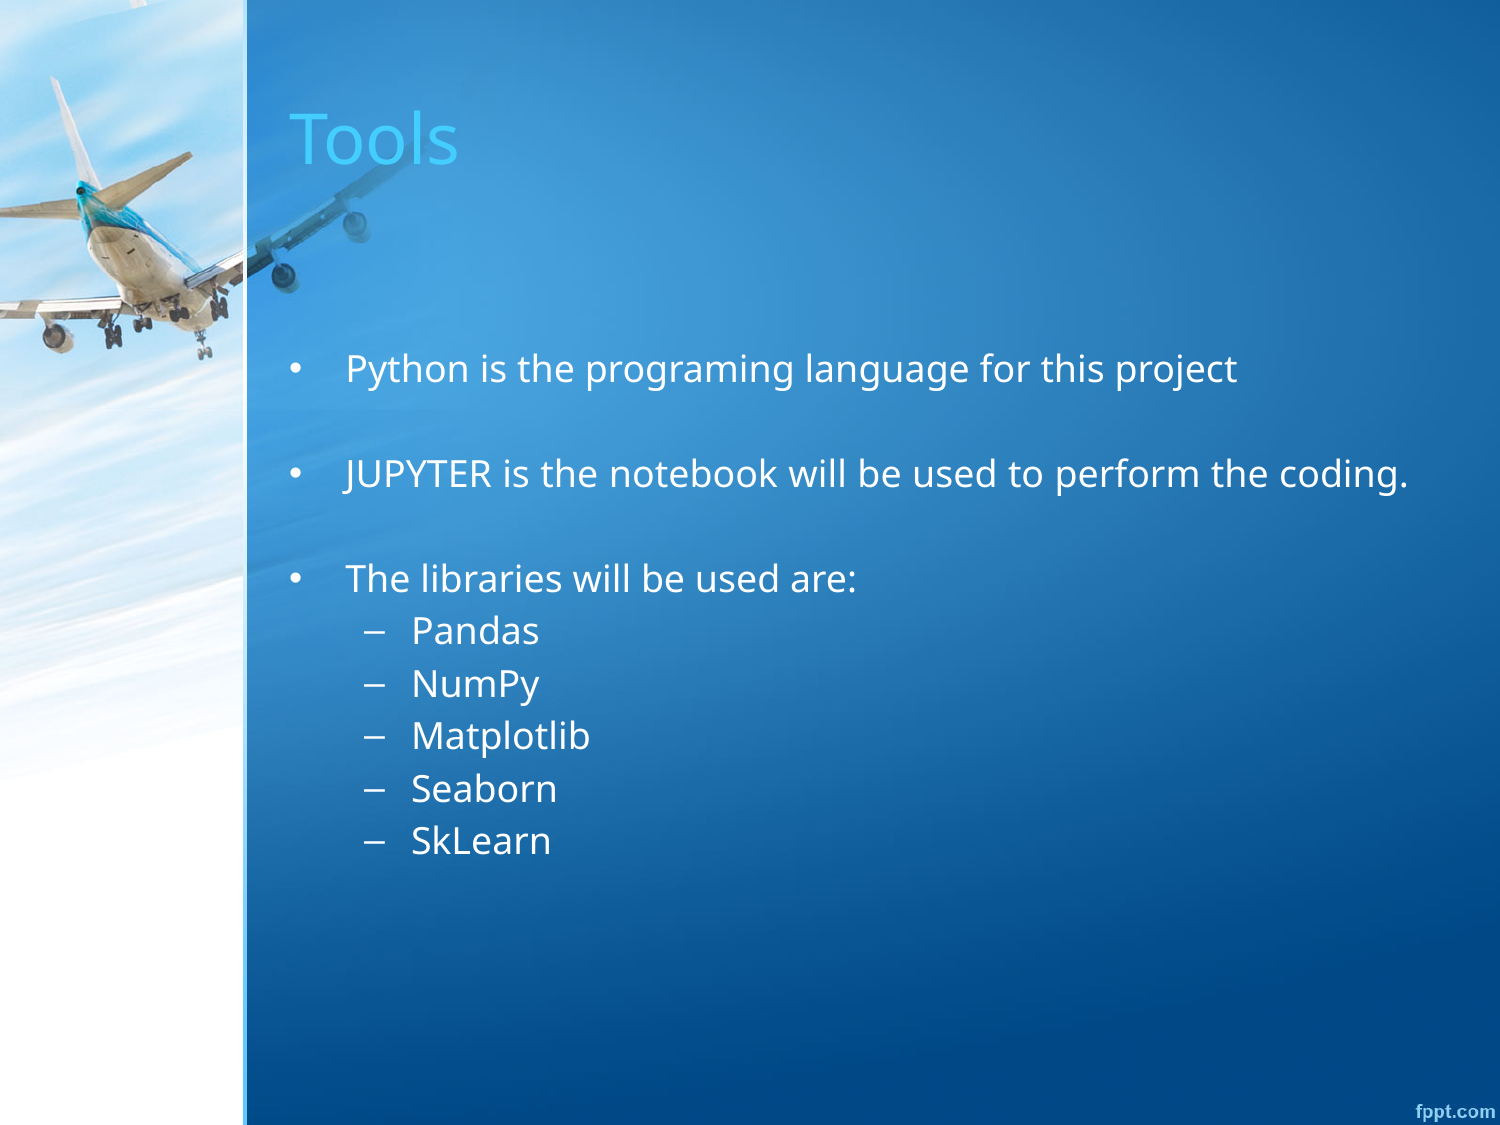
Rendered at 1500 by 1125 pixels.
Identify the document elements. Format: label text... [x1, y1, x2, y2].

picture [0, 0, 1500, 1125]
list Python is the programing language for this project JUPYTER is the notebook will be used to perform the coding. The libraries will be used are: Pandas NumPy Matplotlib Seaborn SkLearn [274, 337, 1425, 1039]
title Tools [274, 86, 1425, 187]
